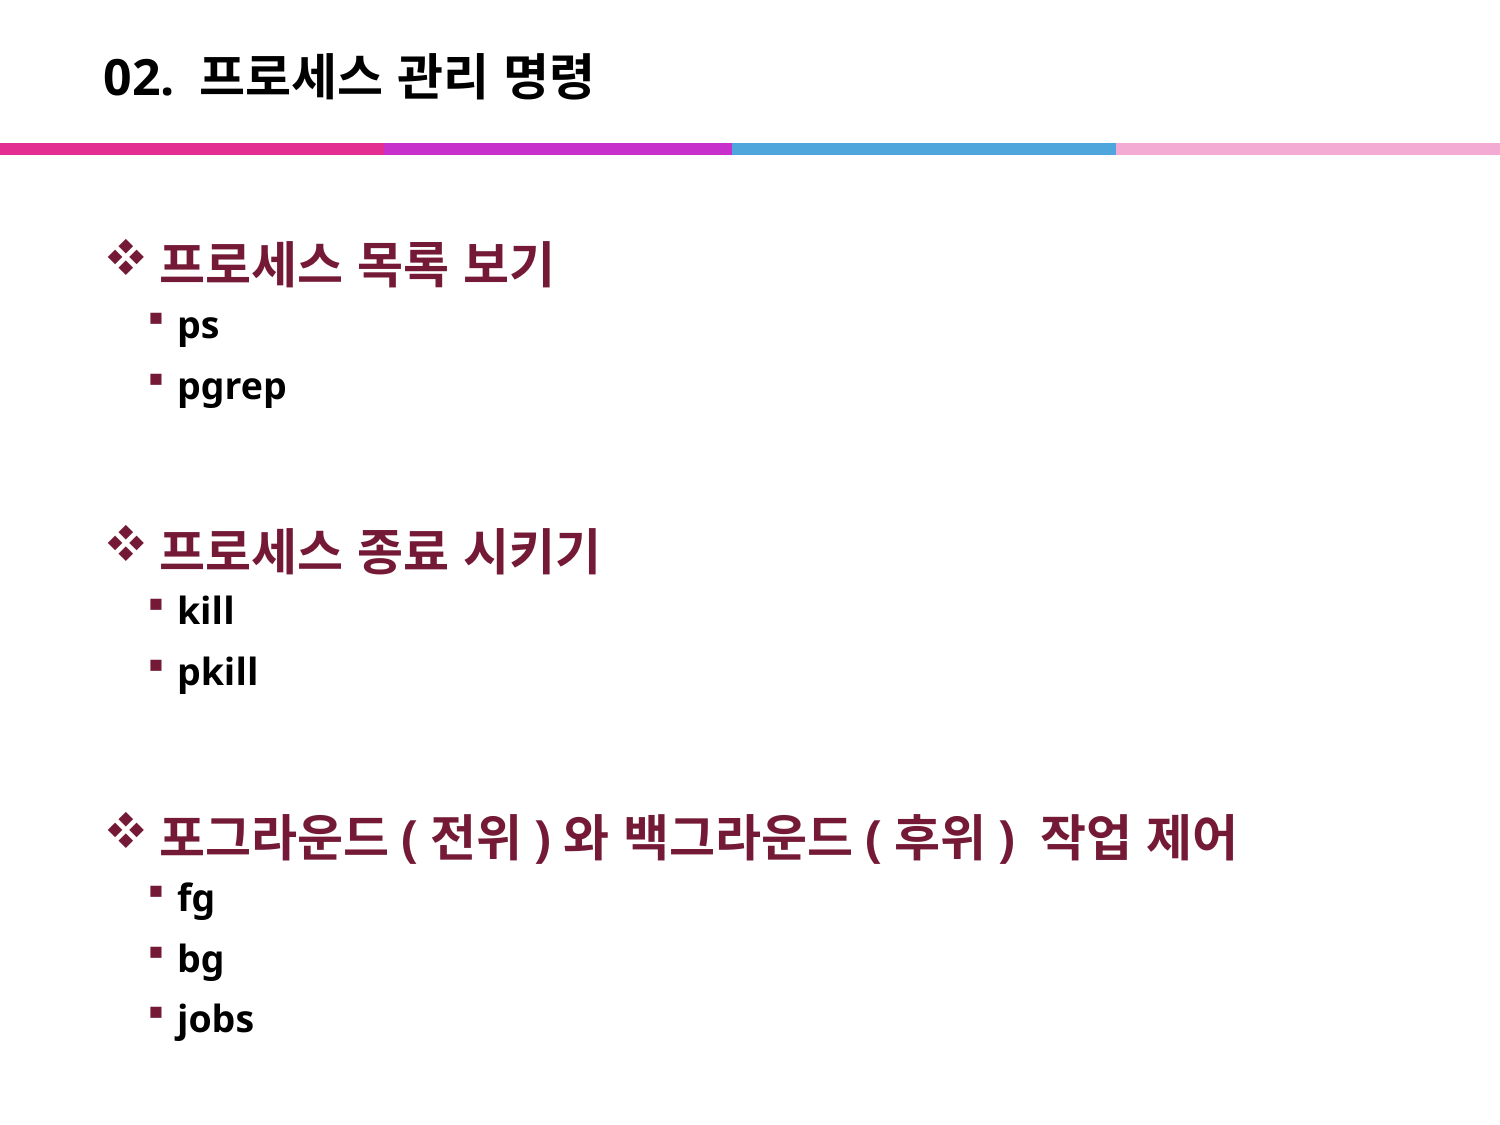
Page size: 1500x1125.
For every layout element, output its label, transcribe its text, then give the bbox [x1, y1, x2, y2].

title 02. 프로세스 관리 명령 [88, 30, 1330, 121]
list 프로세스 목록 보기 ps pgrep 프로세스 종료 시키기 kill pkill 포그라운드(전위)와 백그라운드(후위) 작업 제어 fg bg jobs [88, 196, 1448, 1083]
